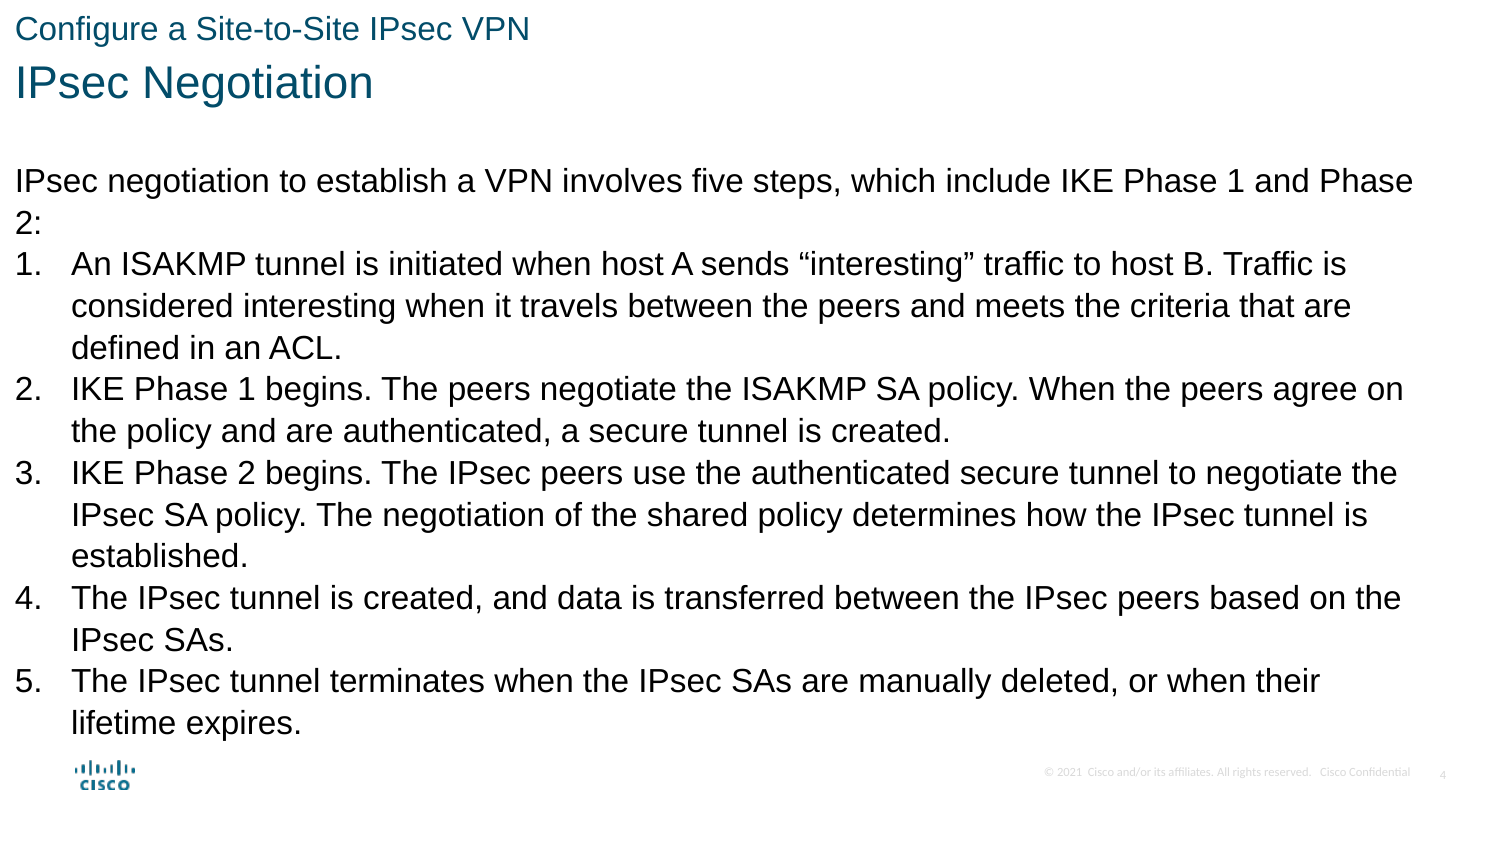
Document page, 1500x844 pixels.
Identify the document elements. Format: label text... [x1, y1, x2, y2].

picture [75, 759, 135, 790]
text_box IPsec negotiation to establish a VPN involves five steps, which include IKE Phase 1 and Phase 2: An ISAKMP tunnel is initiated when host A sends “interesting” traffic to host B. Traffic is considered interesting when it travels between the peers and meets the criteria that are defined in an ACL. IKE Phase 1 begins. The peers negotiate the ISAKMP SA policy. When the peers agree on the policy and are authenticated, a secure tunnel is created. IKE Phase 2 begins. The IPsec peers use the authenticated secure tunnel to negotiate the IPsec SA policy. The negotiation of the shared policy determines how the IPsec tunnel is established. The IPsec tunnel is created, and data is transferred between the IPsec peers based on the IPsec SAs. The IPsec tunnel terminates when the IPsec SAs are manually deleted, or when their lifetime expires. [0, 149, 1446, 572]
slide_number 4 [1425, 759, 1500, 797]
list Configure a Site-to-Site IPsec VPN [0, 0, 1500, 45]
list IPsec Negotiation [0, 45, 1500, 195]
